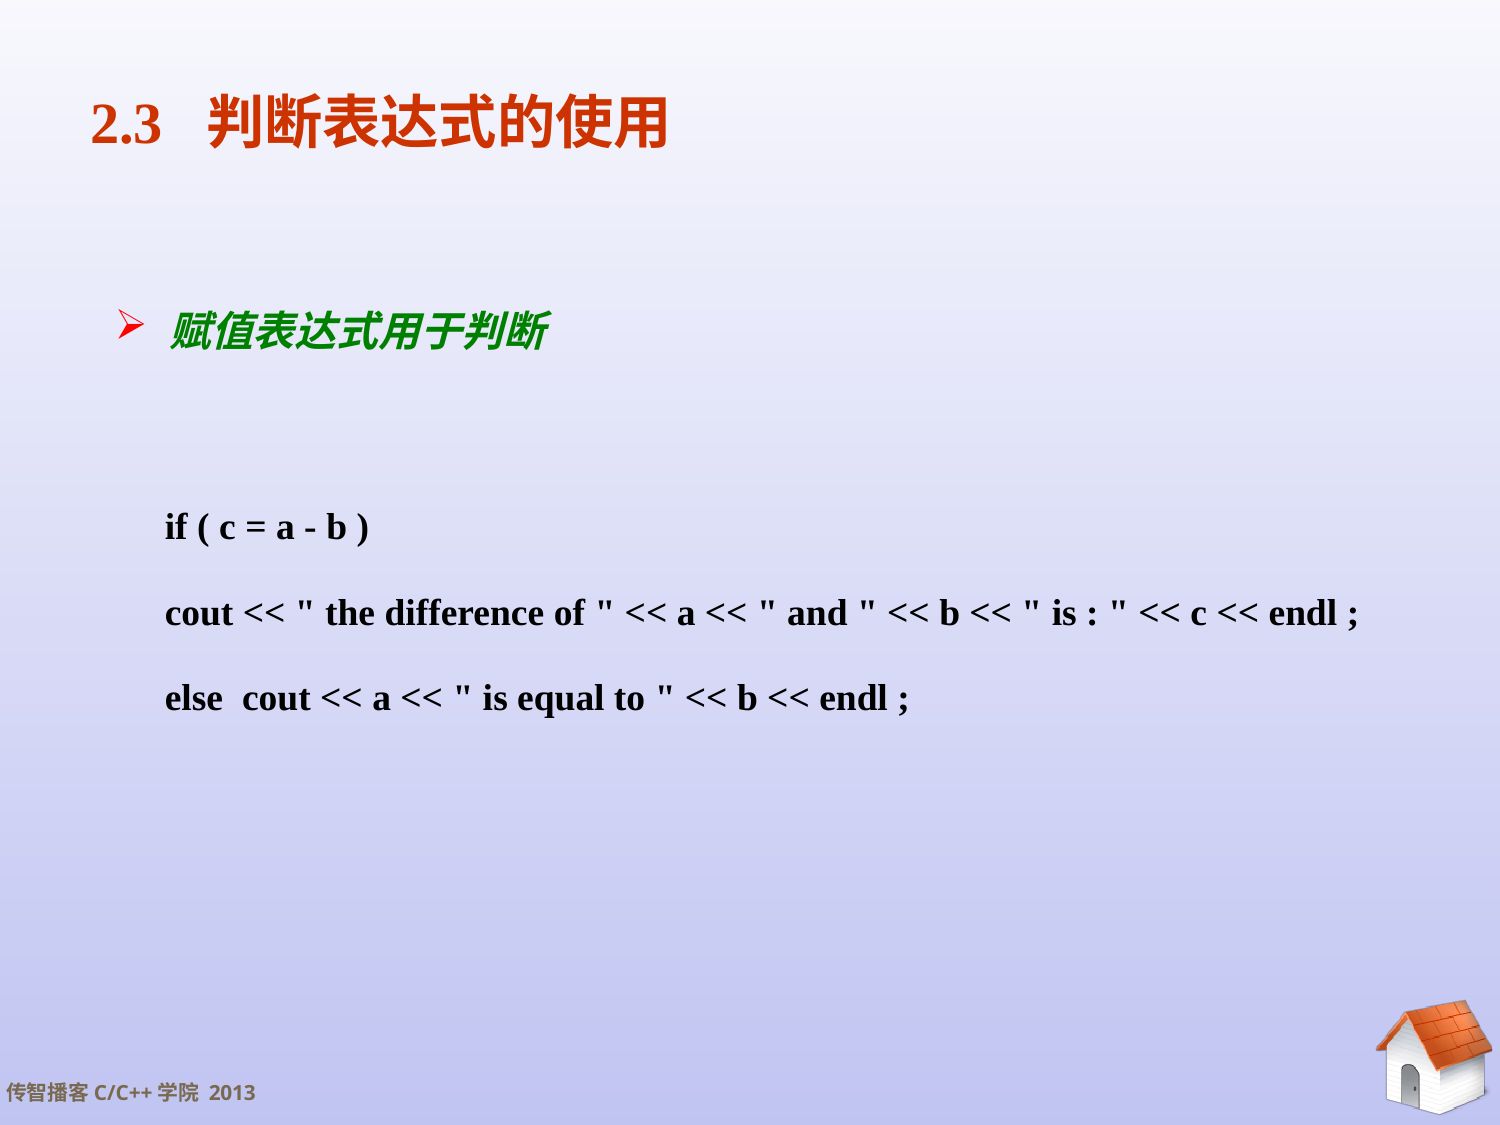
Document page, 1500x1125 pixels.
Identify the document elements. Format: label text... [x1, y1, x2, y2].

title 2.3 判断表达式的使用 [75, 45, 1425, 196]
picture [1374, 987, 1493, 1125]
text_box if ( c = a - b ) cout << " the difference of " << a << " and " << b << " is : " << c << endl ; else cout << a << " is equal to " << b << endl ; [150, 454, 1375, 726]
text_box 赋值表达式用于判断 [99, 252, 1350, 363]
